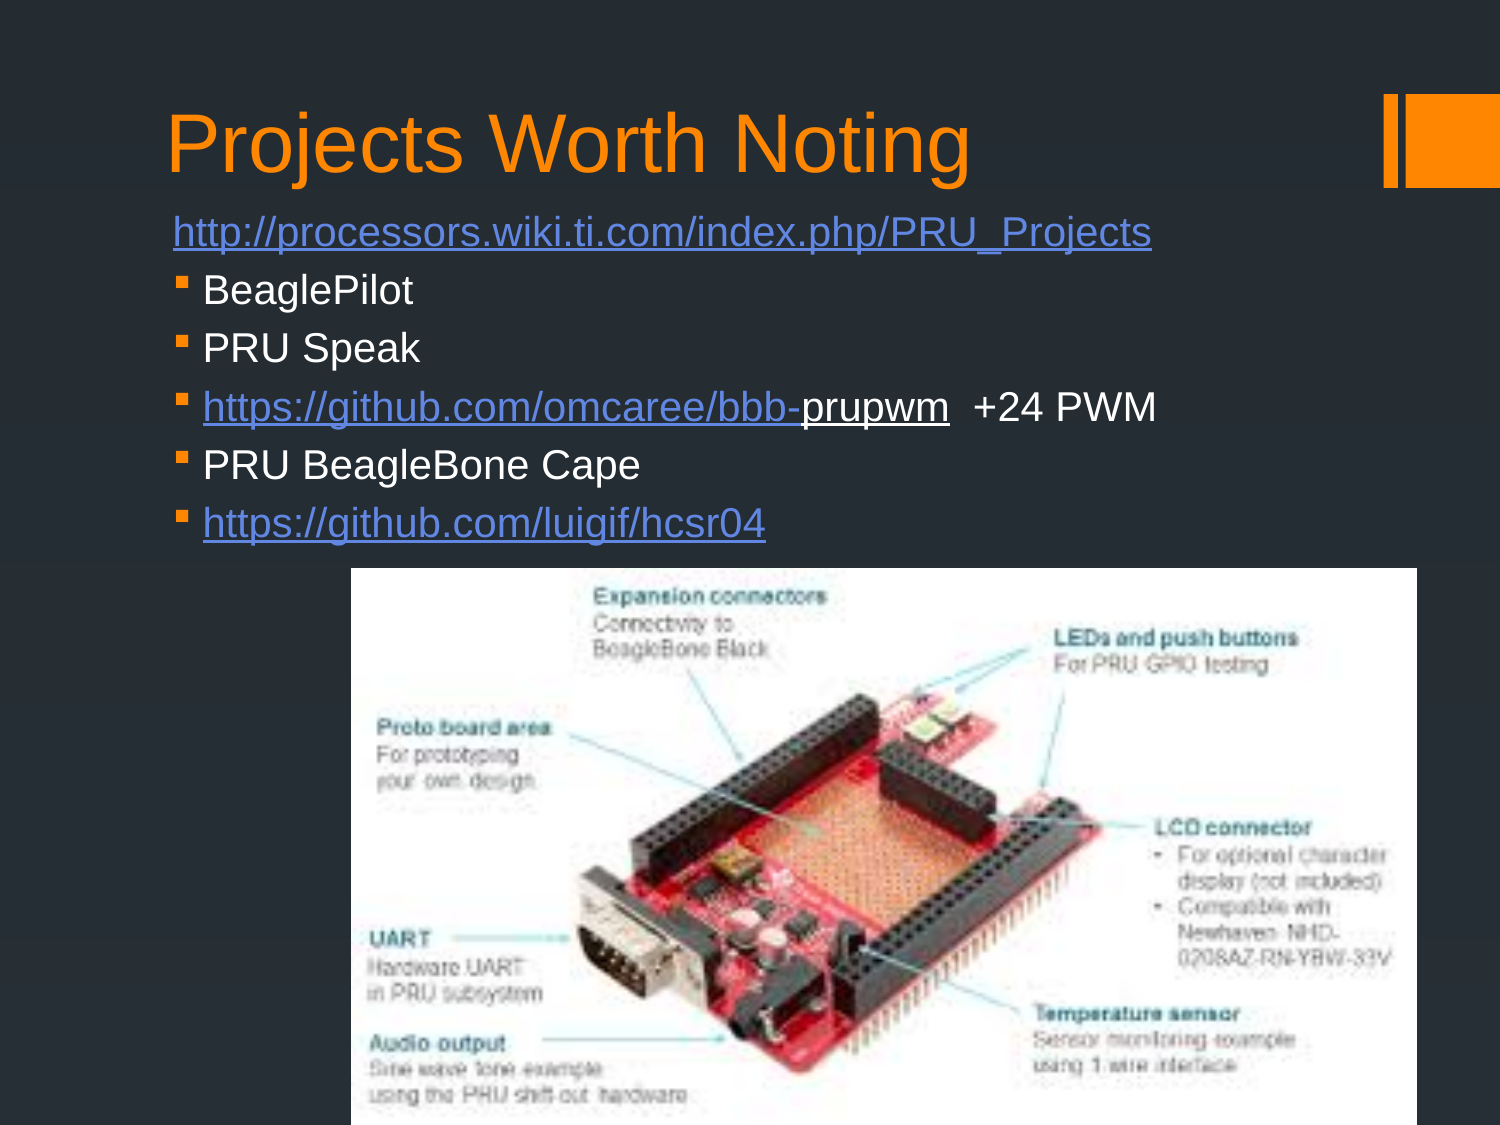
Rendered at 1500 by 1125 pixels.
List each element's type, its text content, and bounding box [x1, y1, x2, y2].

picture [351, 567, 1418, 1125]
title Projects Worth Noting [150, 7, 1350, 196]
list http://processors.wiki.ti.com/index.php/PRU_Projects BeaglePilot PRU Speak https://github.com/omcaree/bbb-prupwm +24 PWM PRU BeagleBone Cape https://github.com/luigif/hcsr04 [150, 196, 1350, 1035]
